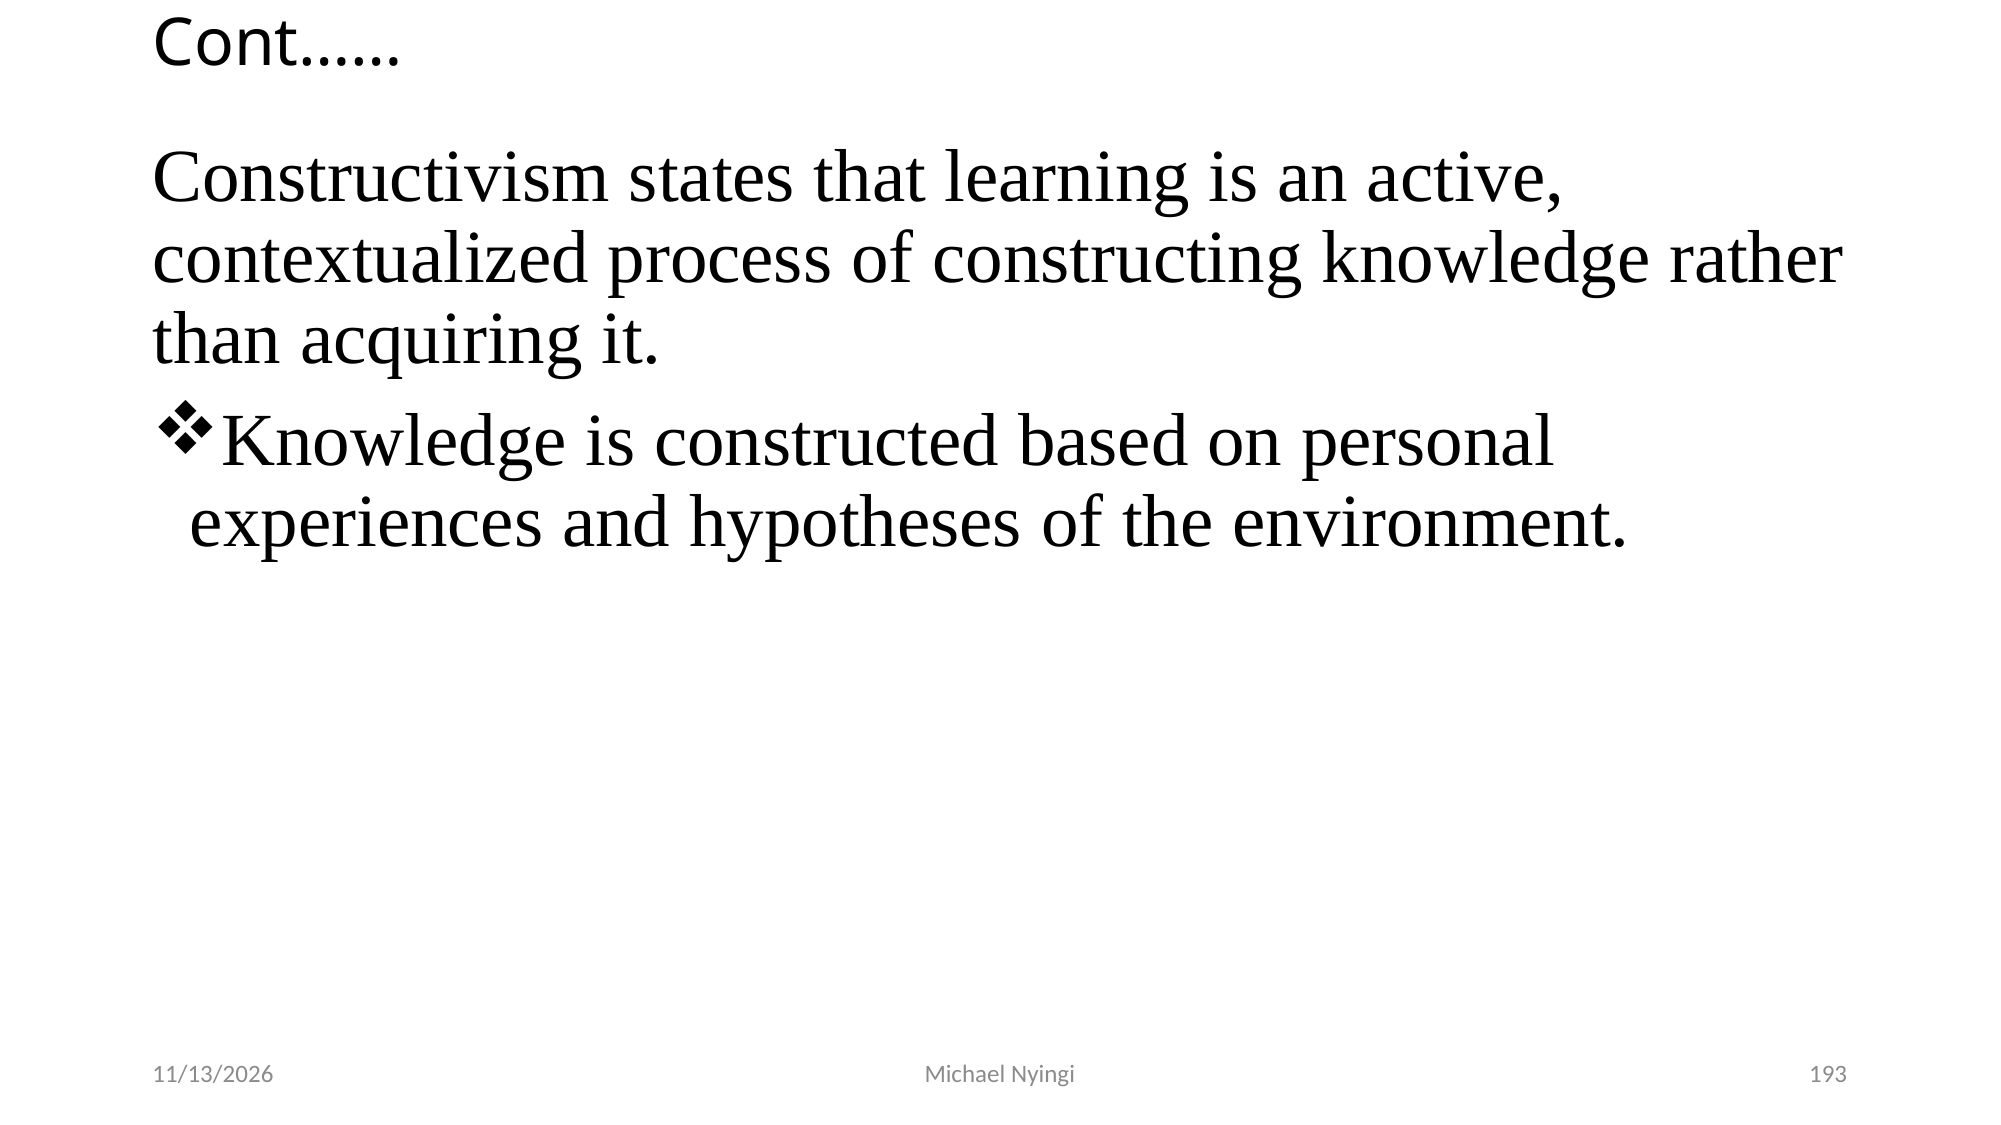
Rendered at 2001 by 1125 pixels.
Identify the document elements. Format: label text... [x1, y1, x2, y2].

slide_number 193 [1412, 1042, 1863, 1103]
footer Michael Nyingi [662, 1042, 1338, 1103]
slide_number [137, 1042, 588, 1103]
list Constructivism states that learning is an active, contextualized process of constructing knowledge rather than acquiring it. Knowledge is constructed based on personal experiences and hypotheses of the environment. [137, 129, 1863, 1014]
title Cont…… [137, 0, 1863, 88]
